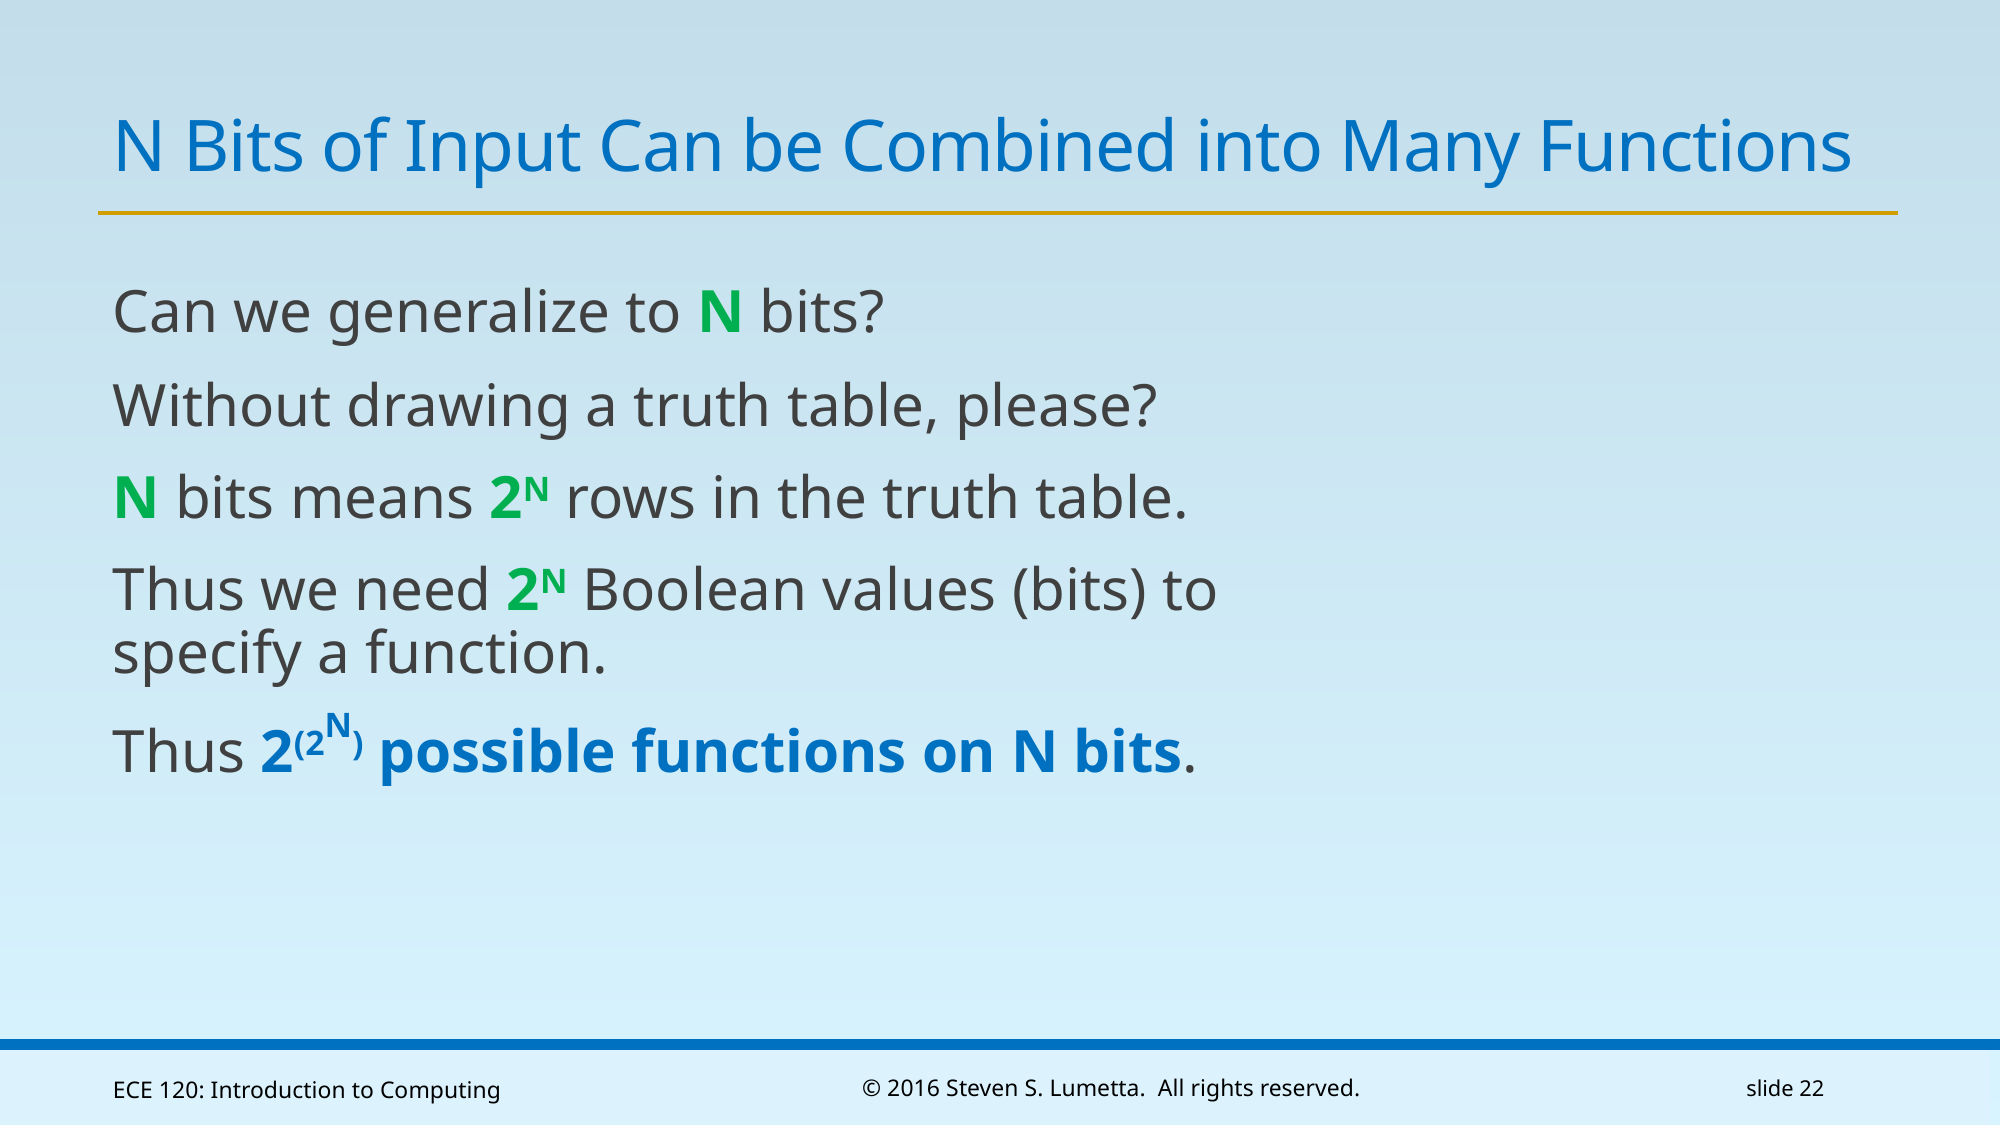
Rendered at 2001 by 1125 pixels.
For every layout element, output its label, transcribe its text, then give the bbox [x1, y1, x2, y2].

footer © 2016 Steven S. Lumetta. All rights reserved. [604, 1059, 1376, 1120]
slide_number slide 22 [1624, 1059, 1840, 1120]
title N Bits of Input Can be Combined into Many Functions [97, 88, 1900, 194]
slide_number ECE 120: Introduction to Computing [97, 1059, 586, 1120]
list Can we generalize to N bits? Without drawing a truth table, please? N bits means 2N rows in the truth table. Thus we need 2N Boolean values (bits) to specify a function. Thus 2(2N) possible functions on N bits. [97, 267, 1377, 963]
